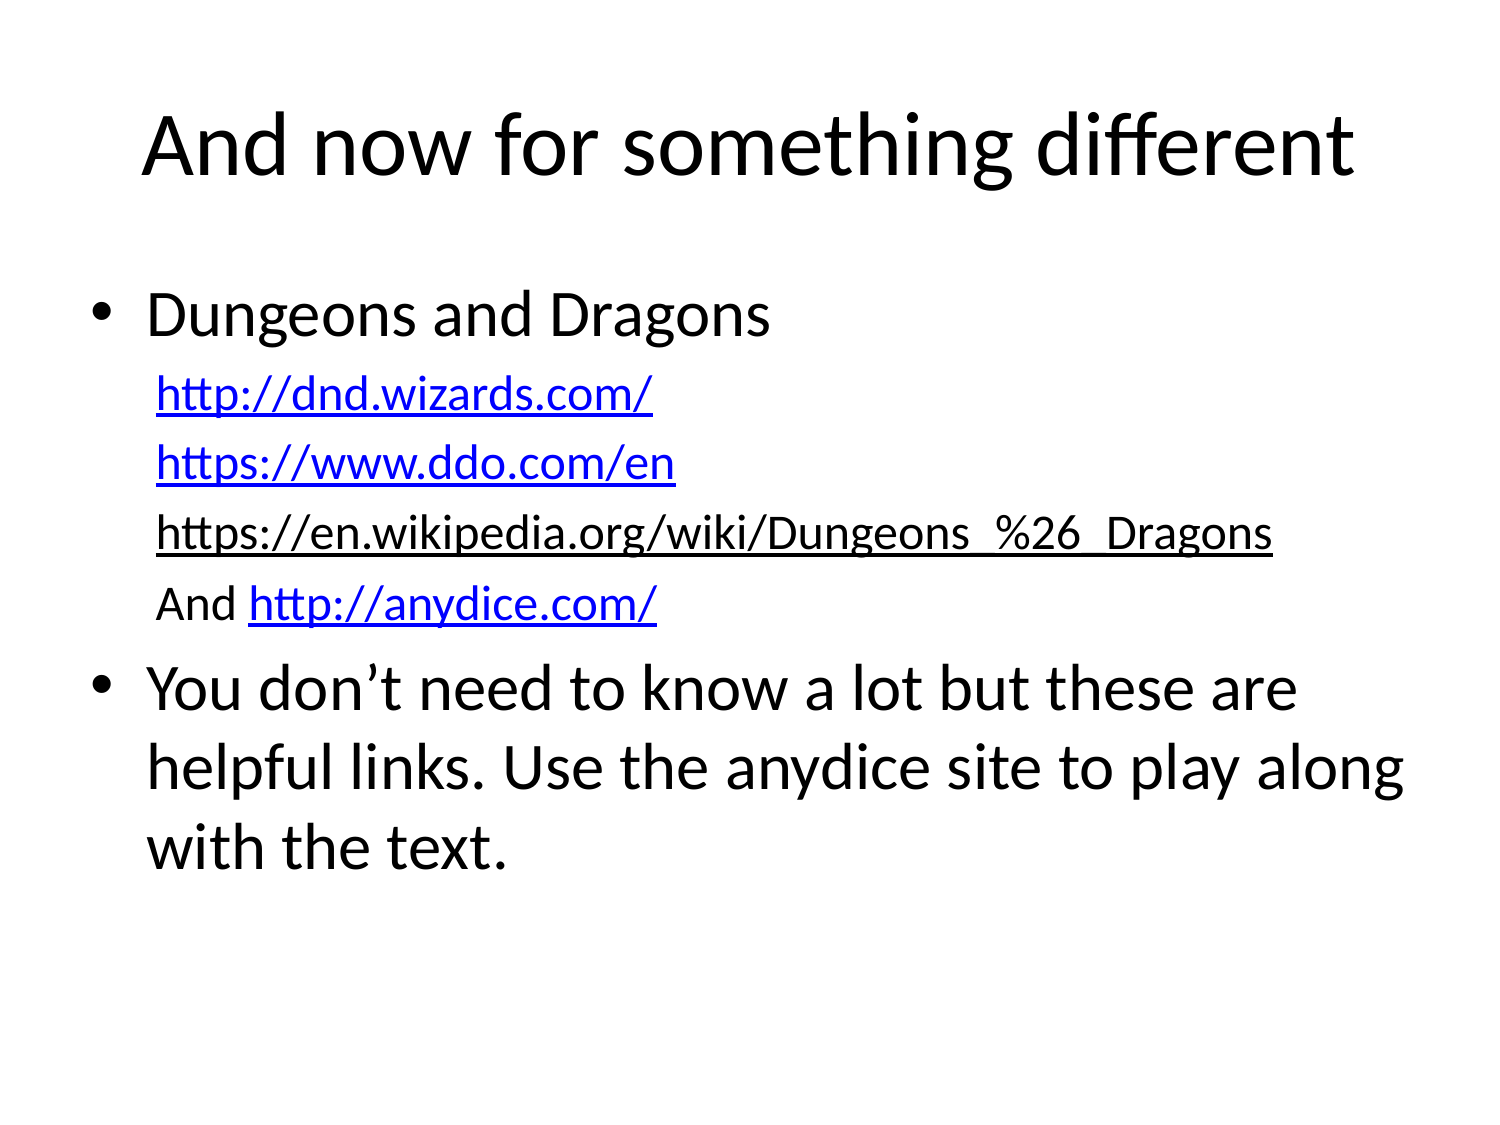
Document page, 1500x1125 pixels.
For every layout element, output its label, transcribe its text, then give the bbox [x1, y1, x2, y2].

title And now for something different [75, 45, 1425, 233]
list Dungeons and Dragons http://dnd.wizards.com/ https://www.ddo.com/en https://en.wikipedia.org/wiki/Dungeons_%26_Dragons And http://anydice.com/ You don’t need to know a lot but these are helpful links. Use the anydice site to play along with the text. [75, 262, 1425, 1005]
